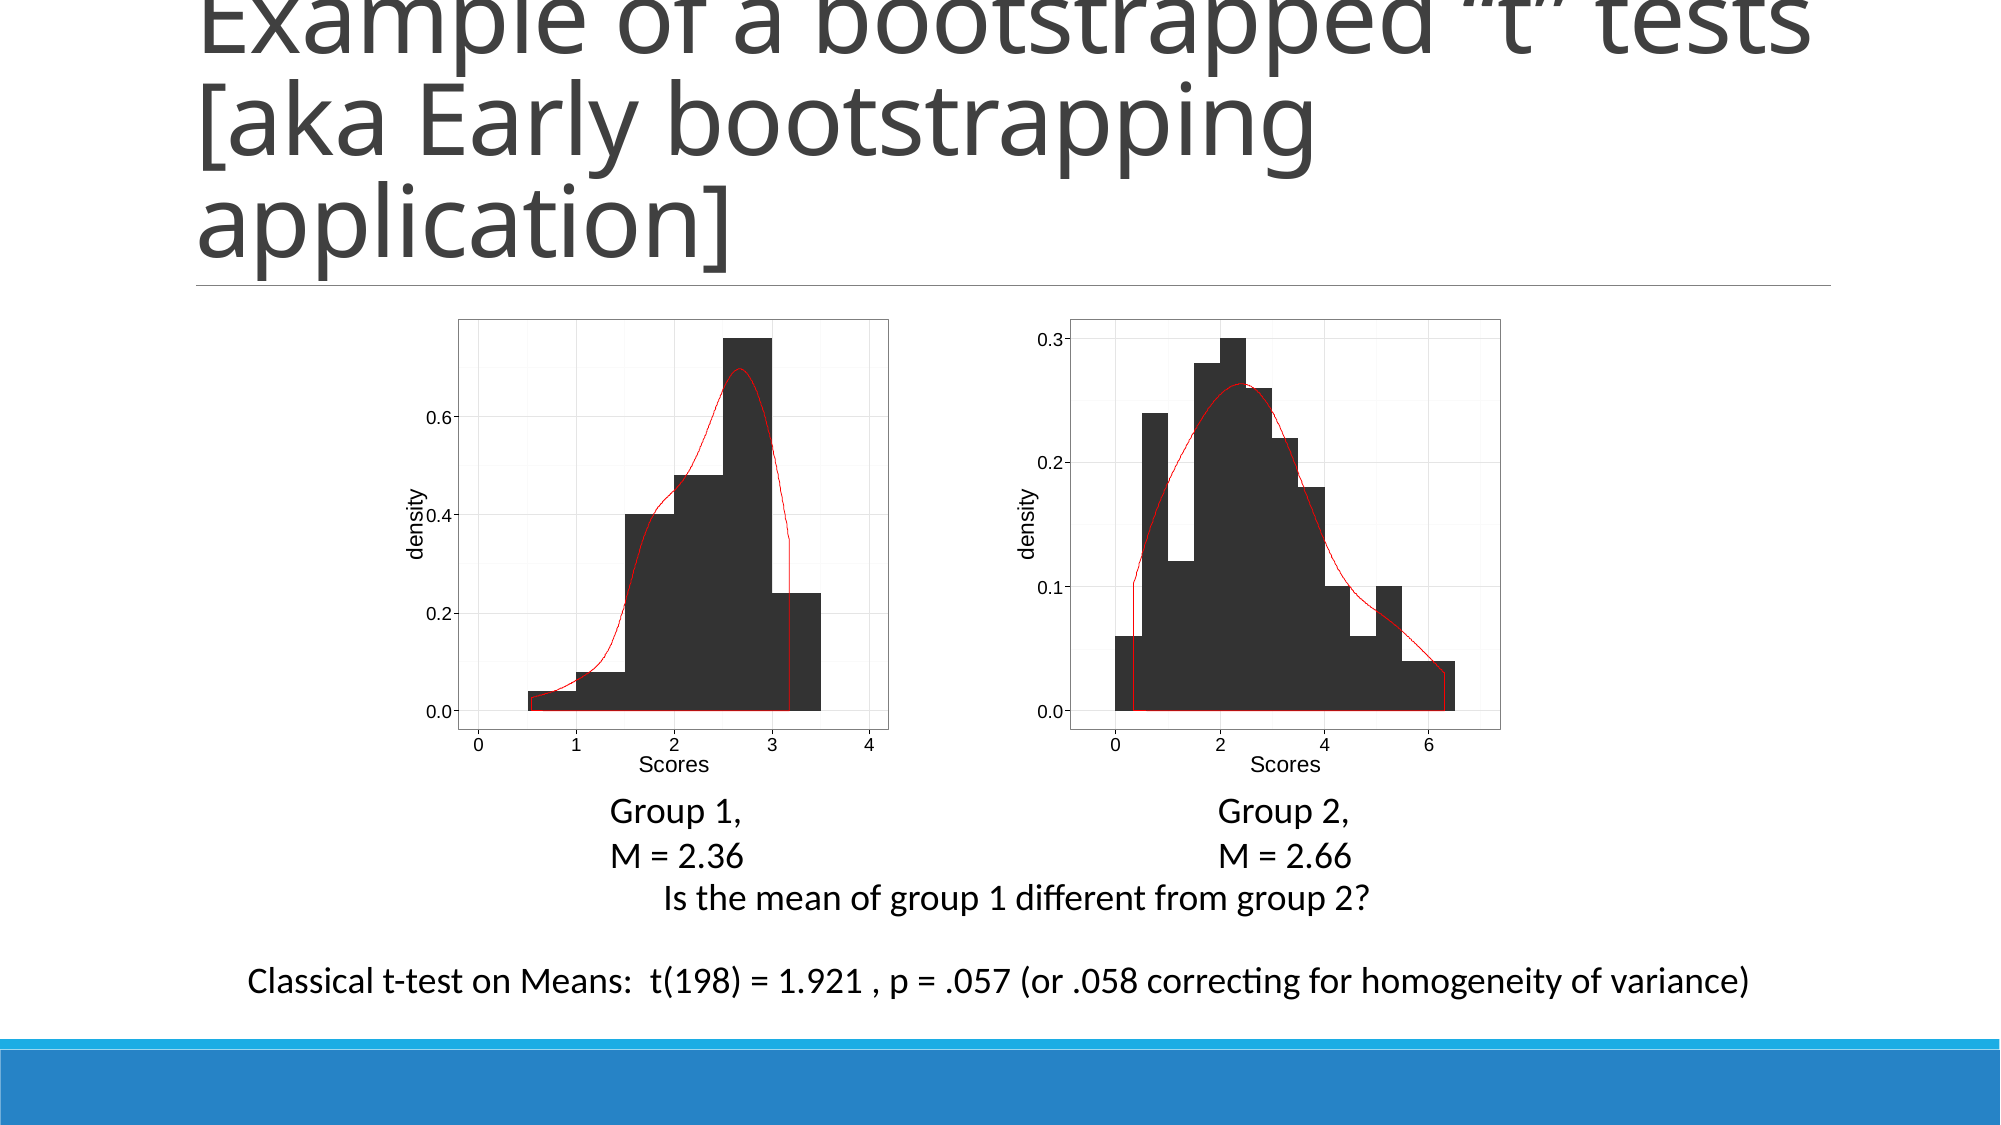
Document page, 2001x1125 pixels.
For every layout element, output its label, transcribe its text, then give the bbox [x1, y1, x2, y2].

picture [1004, 304, 1516, 784]
picture [393, 304, 905, 784]
text_box Group 1, M = 2.36 [595, 791, 791, 883]
text_box Group 2, M = 2.66 [1203, 791, 1399, 865]
text_box Classical t-test on Means: t(198) = 1.921 , p = .057 (or .058 correcting for homogeneity of variance) [232, 948, 1895, 1009]
text_box Is the mean of group 1 different from group 2? [648, 865, 1479, 926]
title Example of a bootstrapped “t” tests [aka Early bootstrapping application] [180, 47, 1830, 285]
